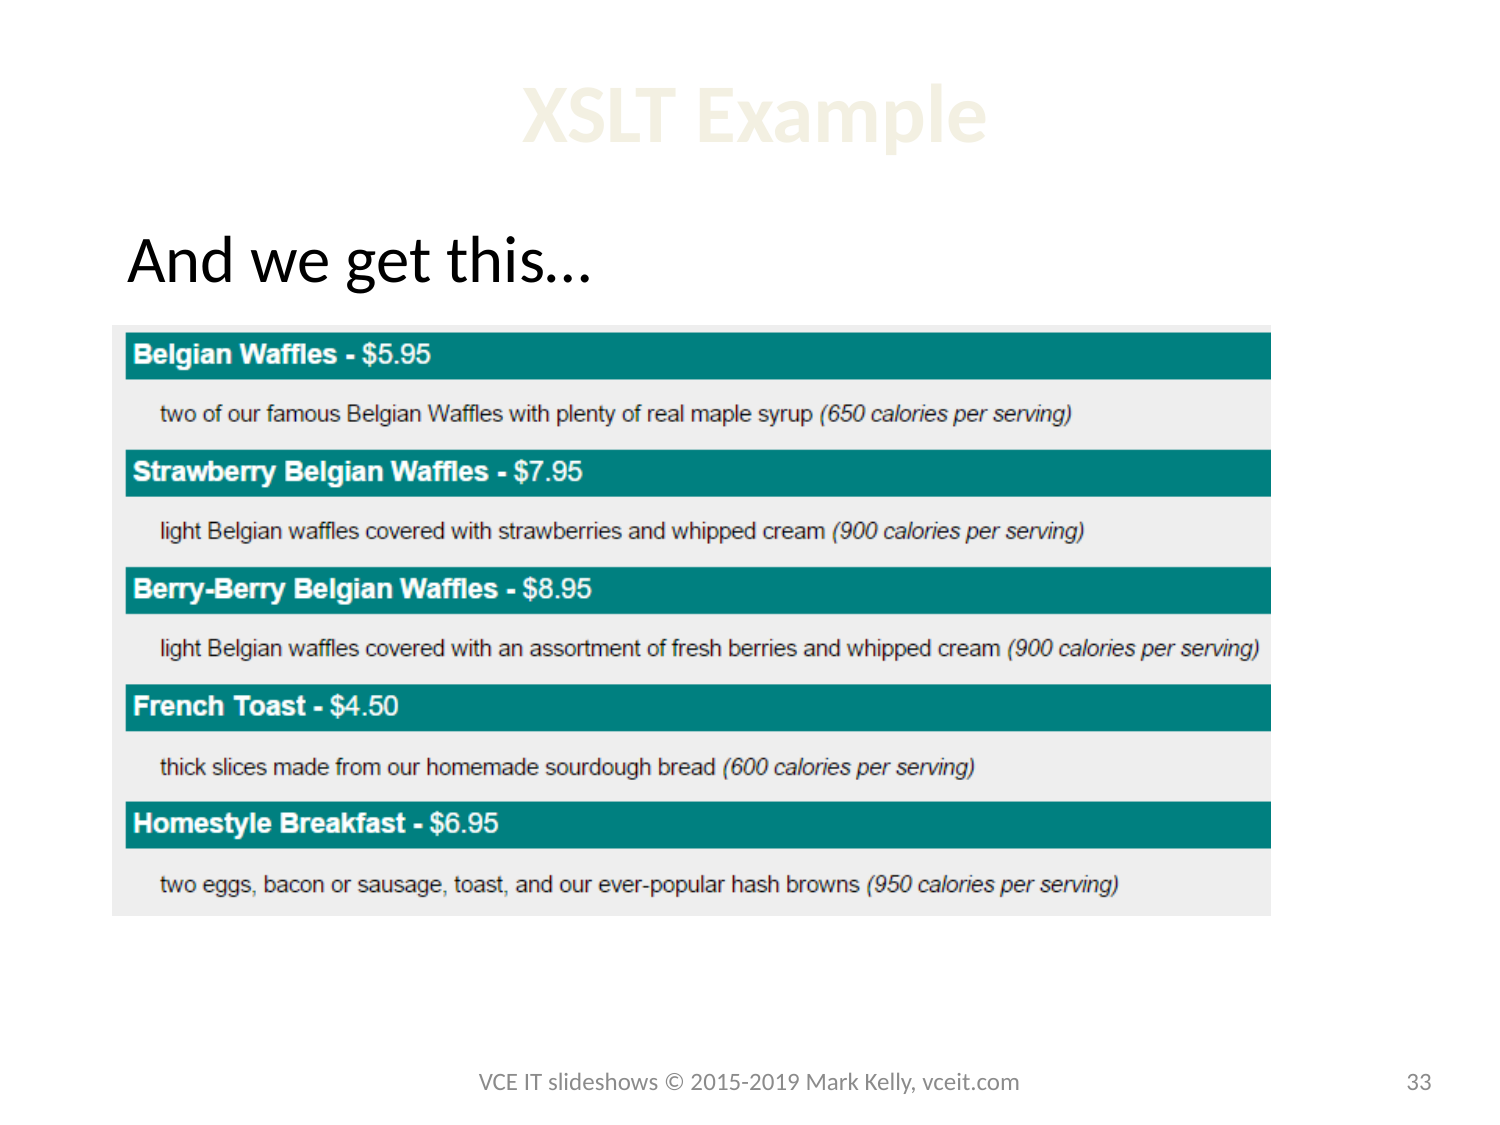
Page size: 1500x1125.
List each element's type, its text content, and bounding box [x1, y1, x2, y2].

picture [111, 324, 1271, 917]
list And we get this… [111, 207, 1306, 386]
slide_number 33 [1376, 1058, 1447, 1103]
title XSLT Example [29, 44, 1483, 173]
footer VCE IT slideshows © 2015-2019 Mark Kelly, vceit.com [383, 1058, 1117, 1103]
